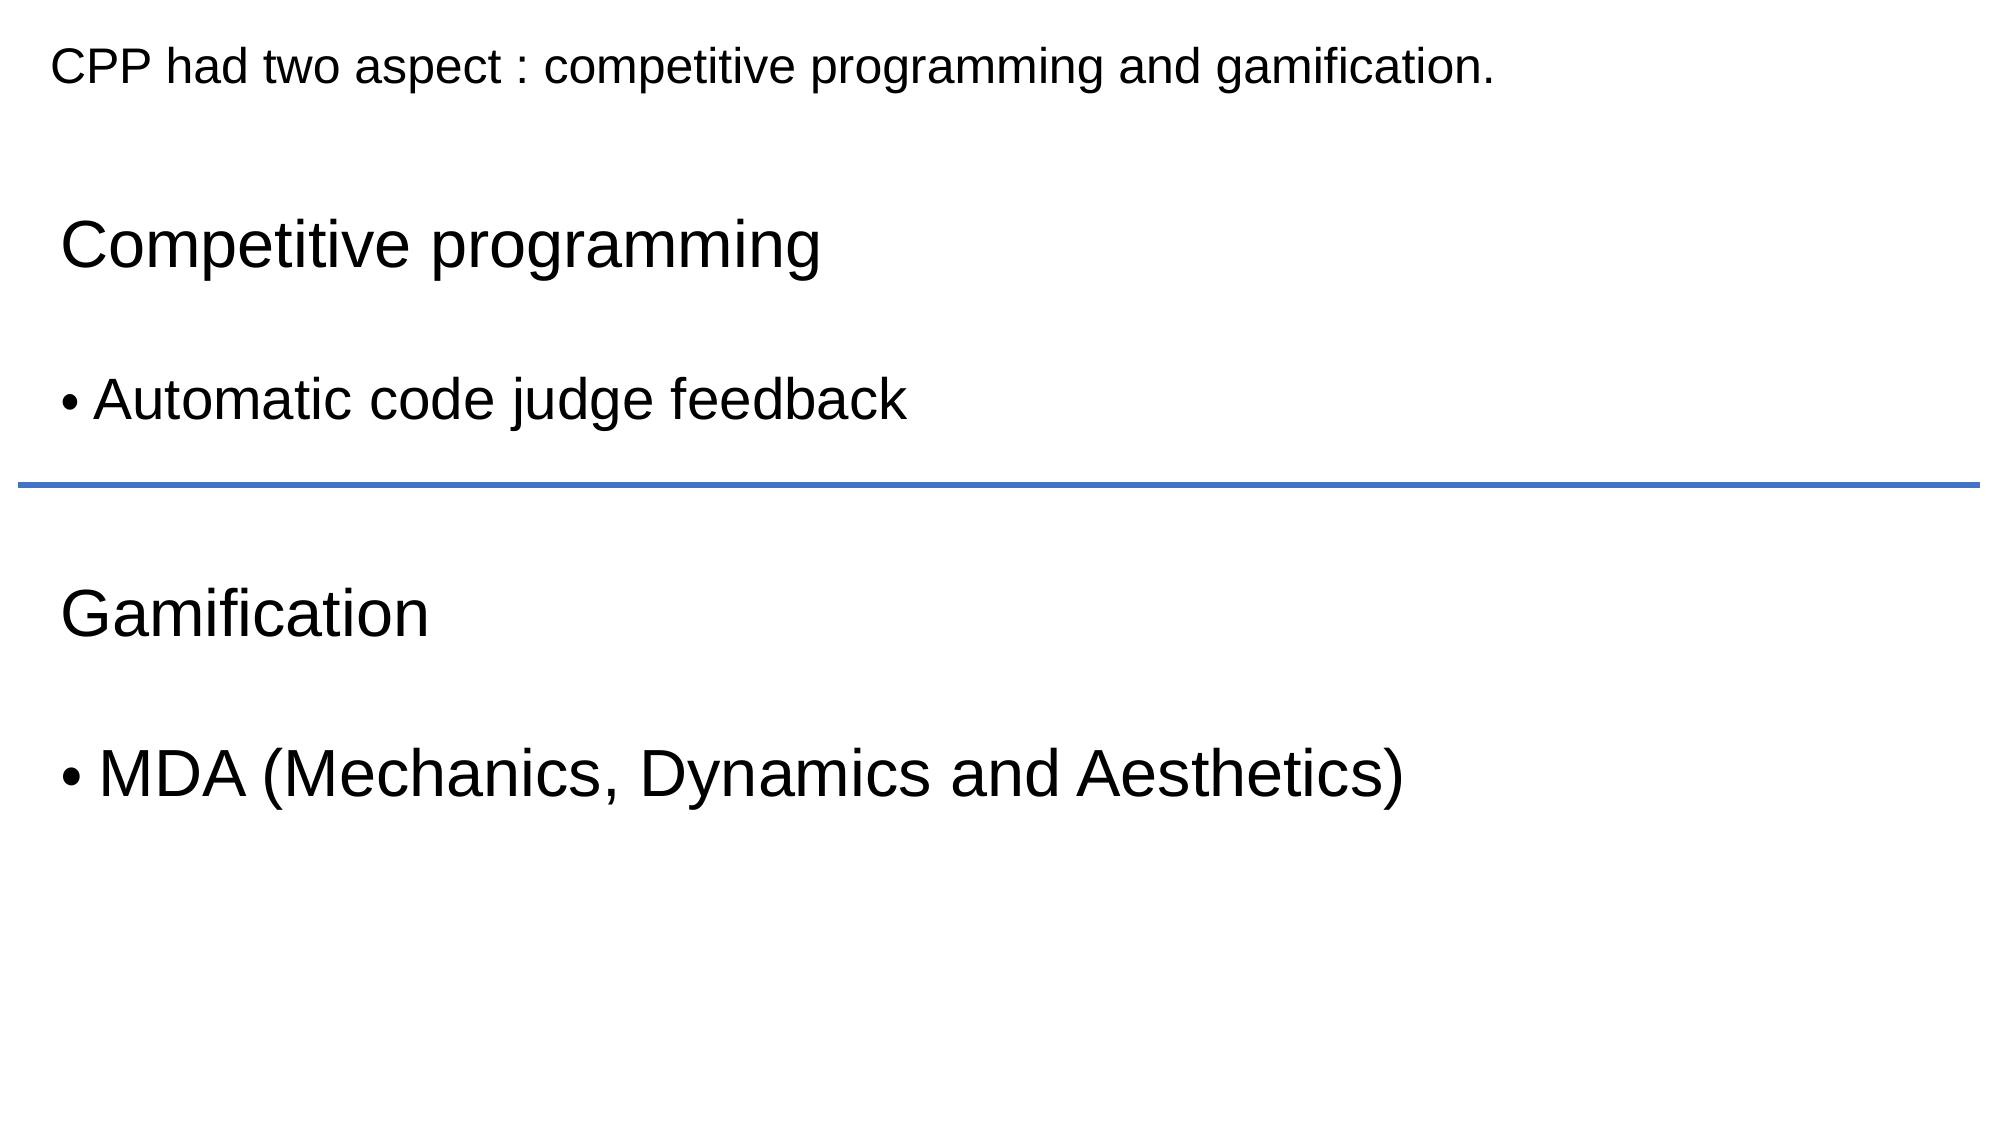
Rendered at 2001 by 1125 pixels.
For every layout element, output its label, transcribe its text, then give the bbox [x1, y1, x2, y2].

text_box CPP had two aspect : competitive programming and gamification. [35, 25, 1783, 101]
text_box Gamification ・MDA (Mechanics, Dynamics and Aesthetics) [45, 562, 1908, 977]
text_box Competitive programming ・Automatic code judge feedback [45, 193, 1289, 439]
